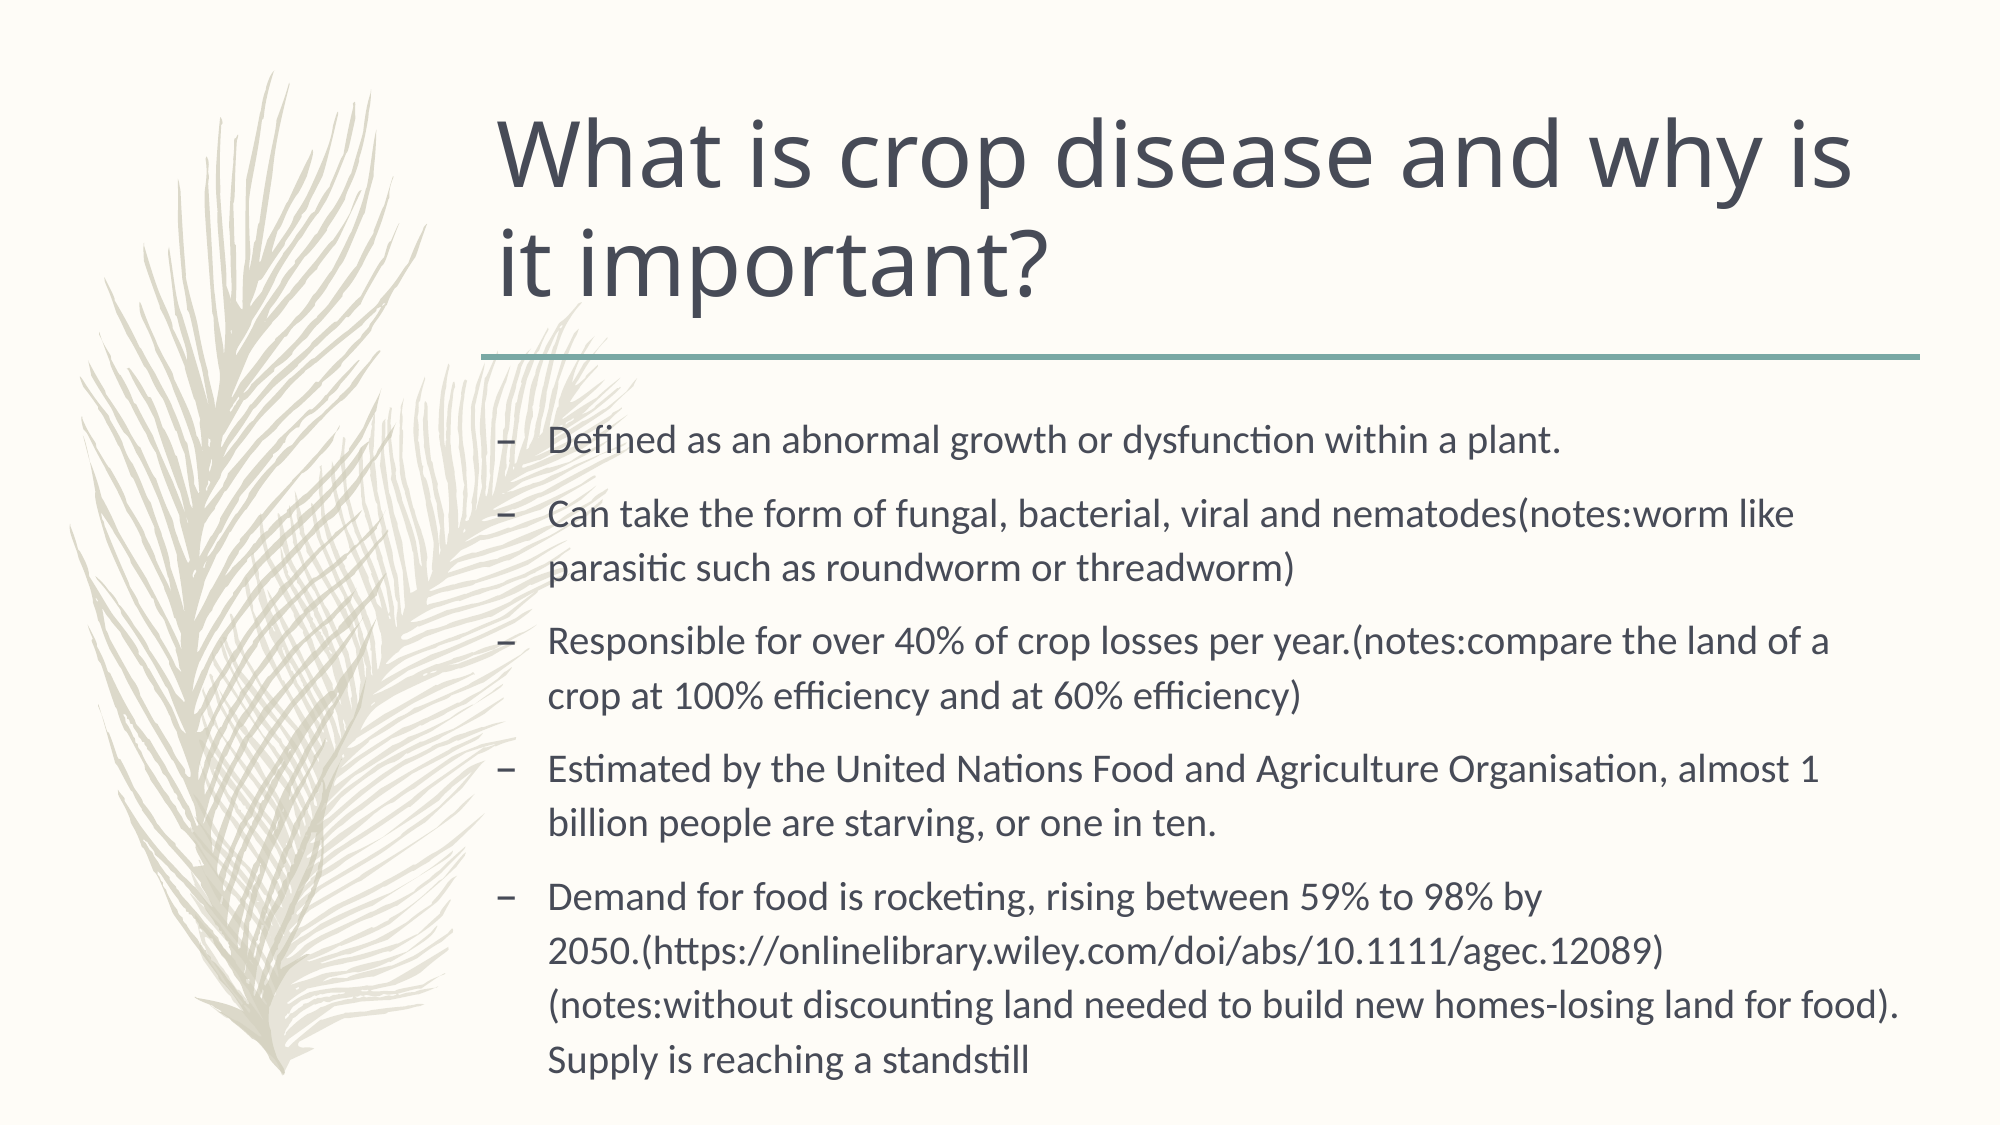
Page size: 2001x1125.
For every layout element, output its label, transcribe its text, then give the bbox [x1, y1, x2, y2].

title What is crop disease and why is it important? [481, 93, 1920, 350]
list Defined as an abnormal growth or dysfunction within a plant. Can take the form of fungal, bacterial, viral and nematodes(notes:worm like parasitic such as roundworm or threadworm) Responsible for over 40% of crop losses per year.(notes:compare the land of a crop at 100% efficiency and at 60% efficiency) Estimated by the United Nations Food and Agriculture Organisation, almost 1 billion people are starving, or one in ten. Demand for food is rocketing, rising between 59% to 98% by 2050.(https://onlinelibrary.wiley.com/doi/abs/10.1111/agec.12089)(notes:without discounting land needed to build new homes-losing land for food). Supply is reaching a standstill [481, 399, 1920, 1095]
